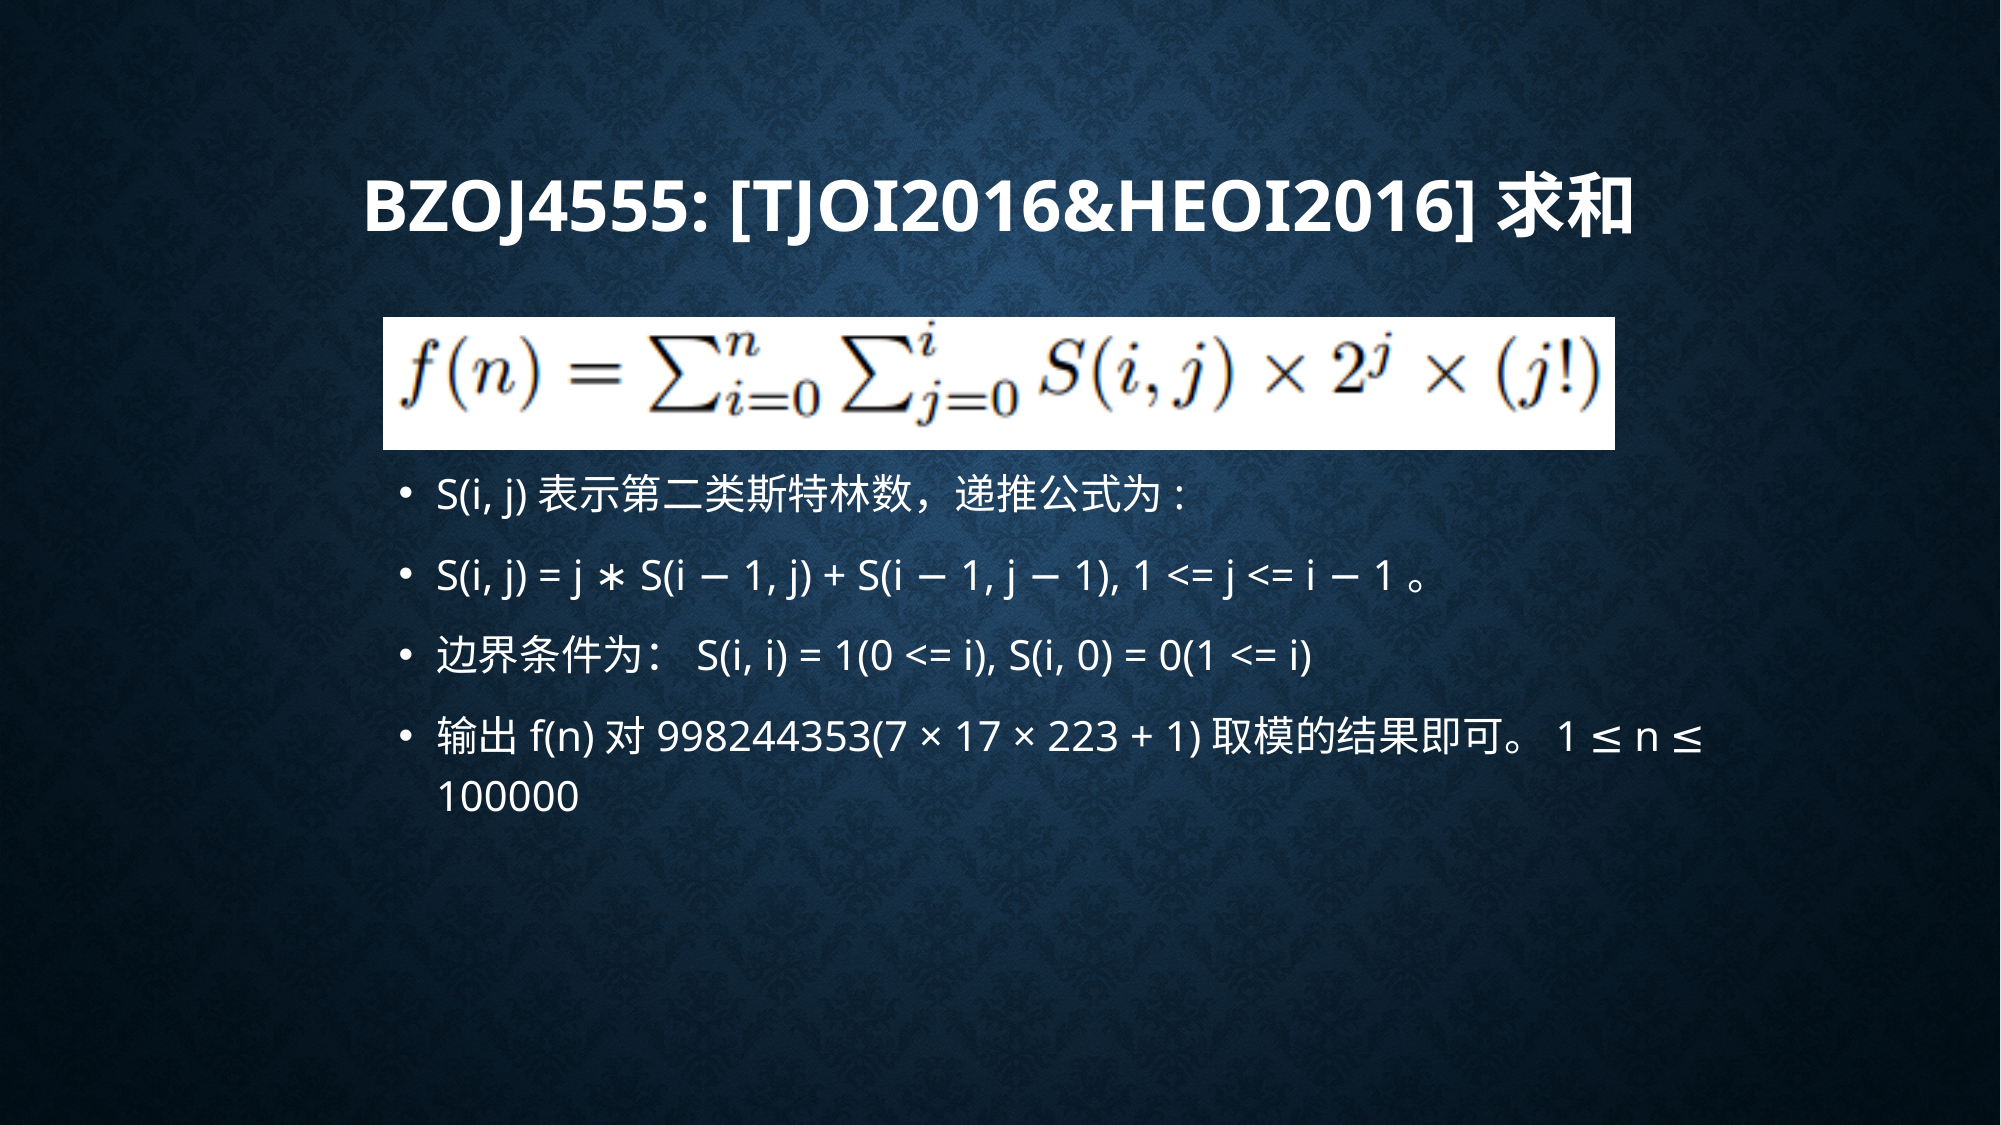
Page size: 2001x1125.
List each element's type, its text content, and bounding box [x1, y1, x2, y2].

picture [382, 317, 1616, 451]
list S(i, j)表示第二类斯特林数，递推公式为: S(i, j) = j ∗ S(i − 1, j) + S(i − 1, j − 1), 1 <= j <= i − 1。 边界条件为：S(i, i) = 1(0 <= i), S(i, 0) = 0(1 <= i) 输出f(n)对998244353(7 × 17 × 223 + 1)取模的结果即可。1 ≤ n ≤ 100000 [383, 450, 1849, 838]
title BZoj4555: [Tjoi2016&Heoi2016]求和 [149, 99, 1849, 318]
